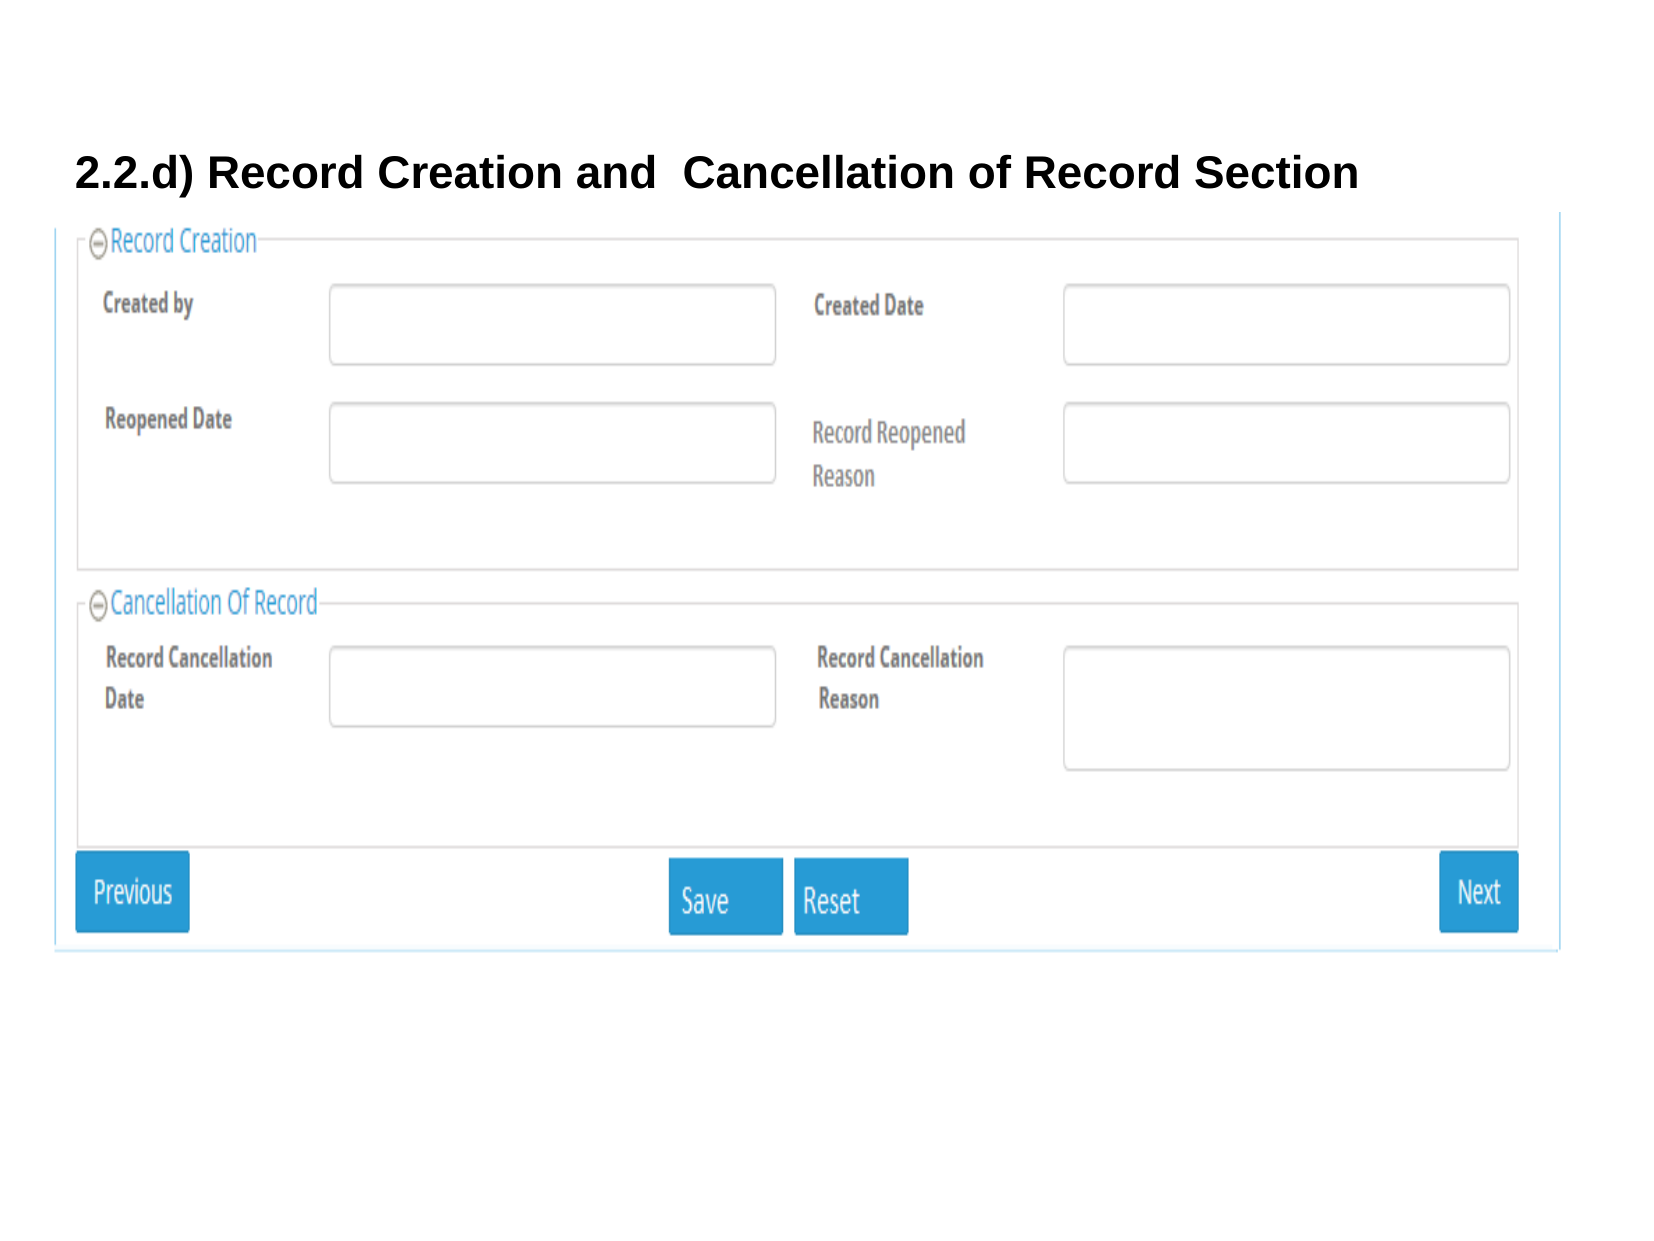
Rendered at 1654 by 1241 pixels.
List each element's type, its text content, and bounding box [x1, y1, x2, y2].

picture [44, 212, 1590, 960]
text_box 2.2.d) Record Creation and Cancellation of Record Section [60, 134, 1455, 210]
